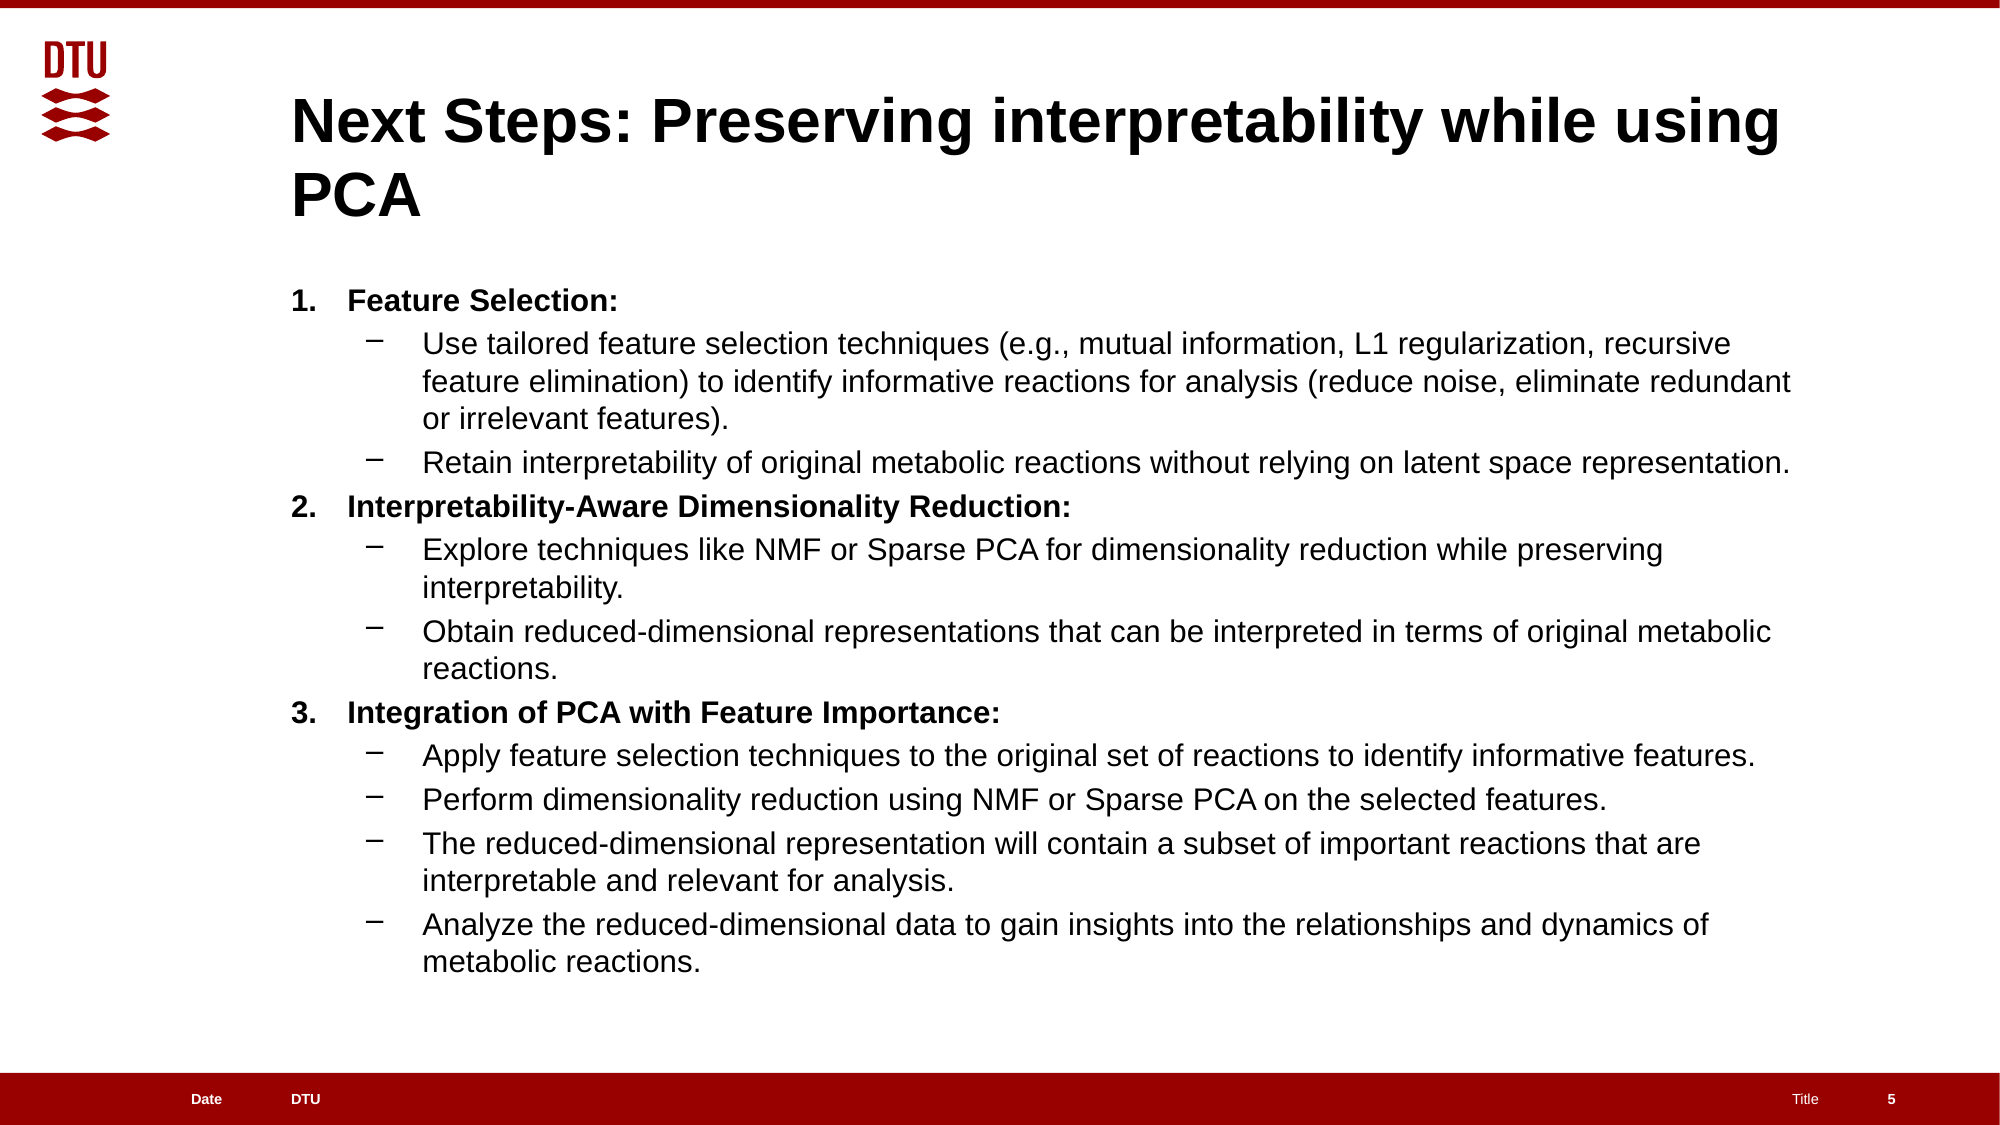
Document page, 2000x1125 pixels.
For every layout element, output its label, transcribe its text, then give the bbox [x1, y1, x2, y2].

title Next Steps: Preserving interpretability while using PCA [291, 69, 1819, 230]
list Feature Selection: Use tailored feature selection techniques (e.g., mutual information, L1 regularization, recursive feature elimination) to identify informative reactions for analysis (reduce noise, eliminate redundant or irrelevant features). Retain interpretability of original metabolic reactions without relying on latent space representation. Interpretability-Aware Dimensionality Reduction: Explore techniques like NMF or Sparse PCA for dimensionality reduction while preserving interpretability. Obtain reduced-dimensional representations that can be interpreted in terms of original metabolic reactions. Integration of PCA with Feature Importance: Apply feature selection techniques to the original set of reactions to identify informative features. Perform dimensionality reduction using NMF or Sparse PCA on the selected features. The reduced-dimensional representation will contain a subset of important reactions that are interpretable and relevant for analysis. Analyze the reduced-dimensional data to gain insights into the relationships and dynamics of metabolic reactions. [291, 279, 1819, 1026]
slide_number 5 [1887, 1073, 1959, 1125]
